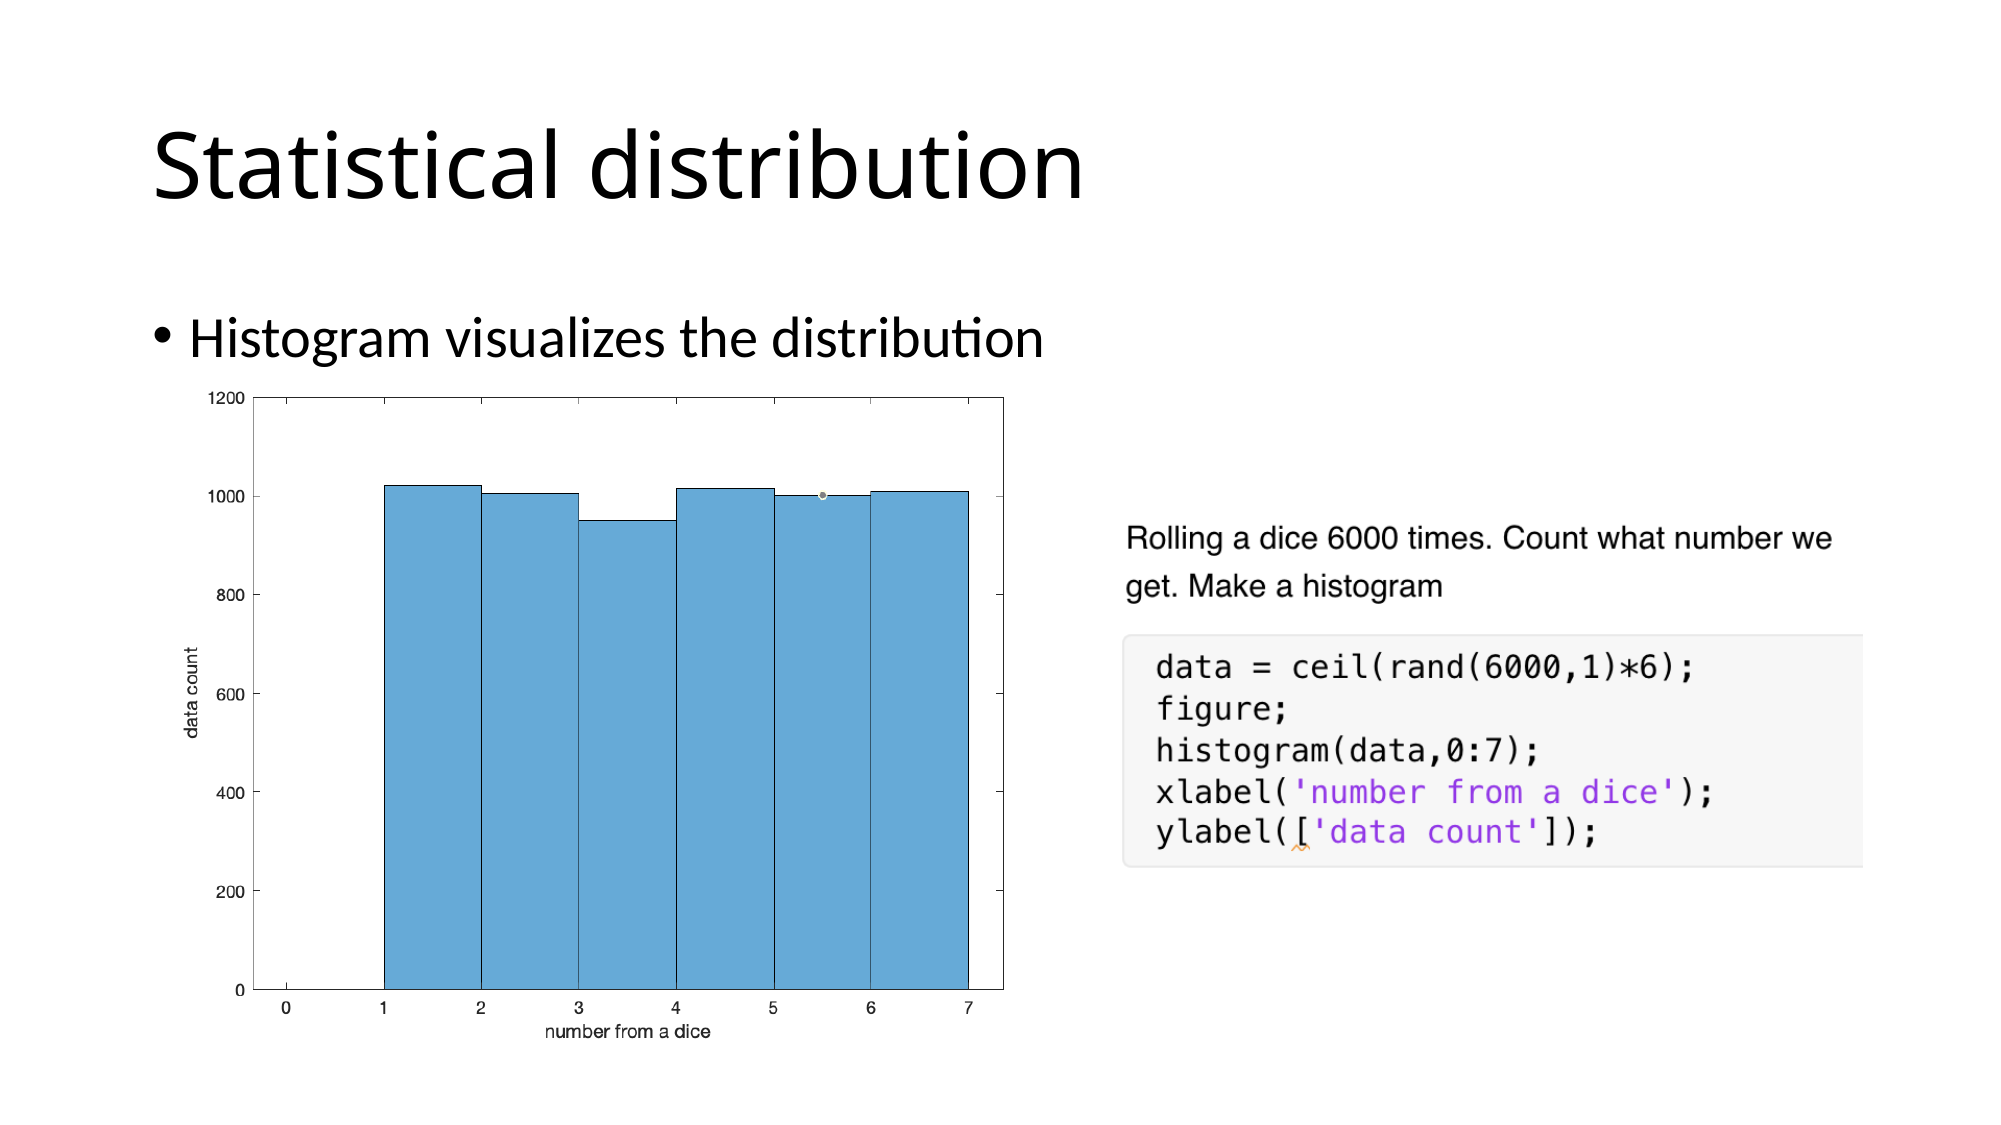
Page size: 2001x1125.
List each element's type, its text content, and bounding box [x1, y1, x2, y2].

picture [1093, 507, 1863, 874]
list Histogram visualizes the distribution [137, 299, 1863, 1014]
picture [152, 368, 1030, 1053]
title Statistical distribution [137, 59, 1863, 278]
